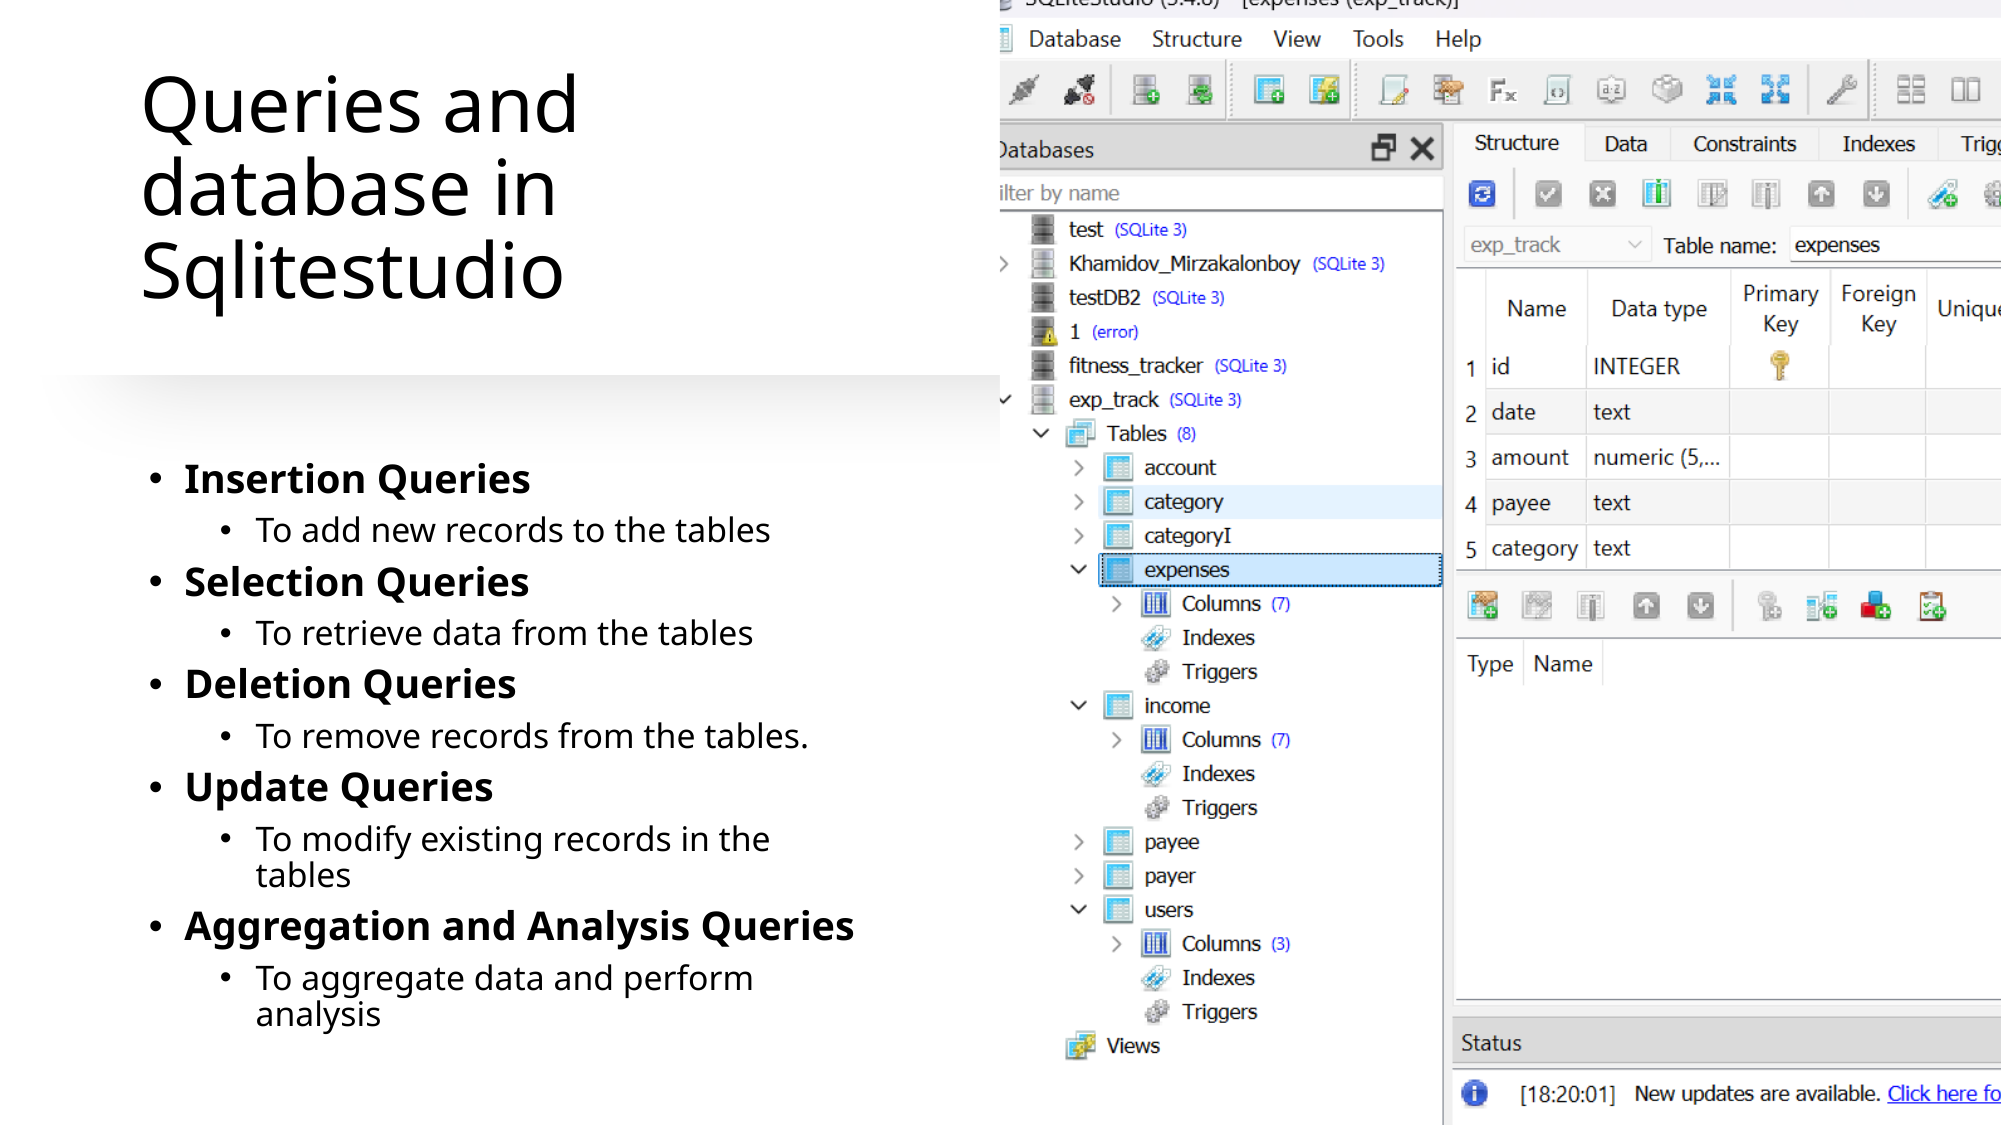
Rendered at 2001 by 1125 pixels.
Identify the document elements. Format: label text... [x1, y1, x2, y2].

text_box [0, 376, 999, 1125]
text_box Insertion Queries To add new records to the tables Selection Queries To retrieve data from the tables Deletion Queries To remove records from the tables. Update Queries To modify existing records in the tables Aggregation and Analysis Queries To aggregate data and perform analysis [124, 450, 888, 1043]
title Queries and database in Sqlitestudio [124, 57, 888, 324]
text_box [0, 0, 999, 376]
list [999, 0, 2000, 1125]
